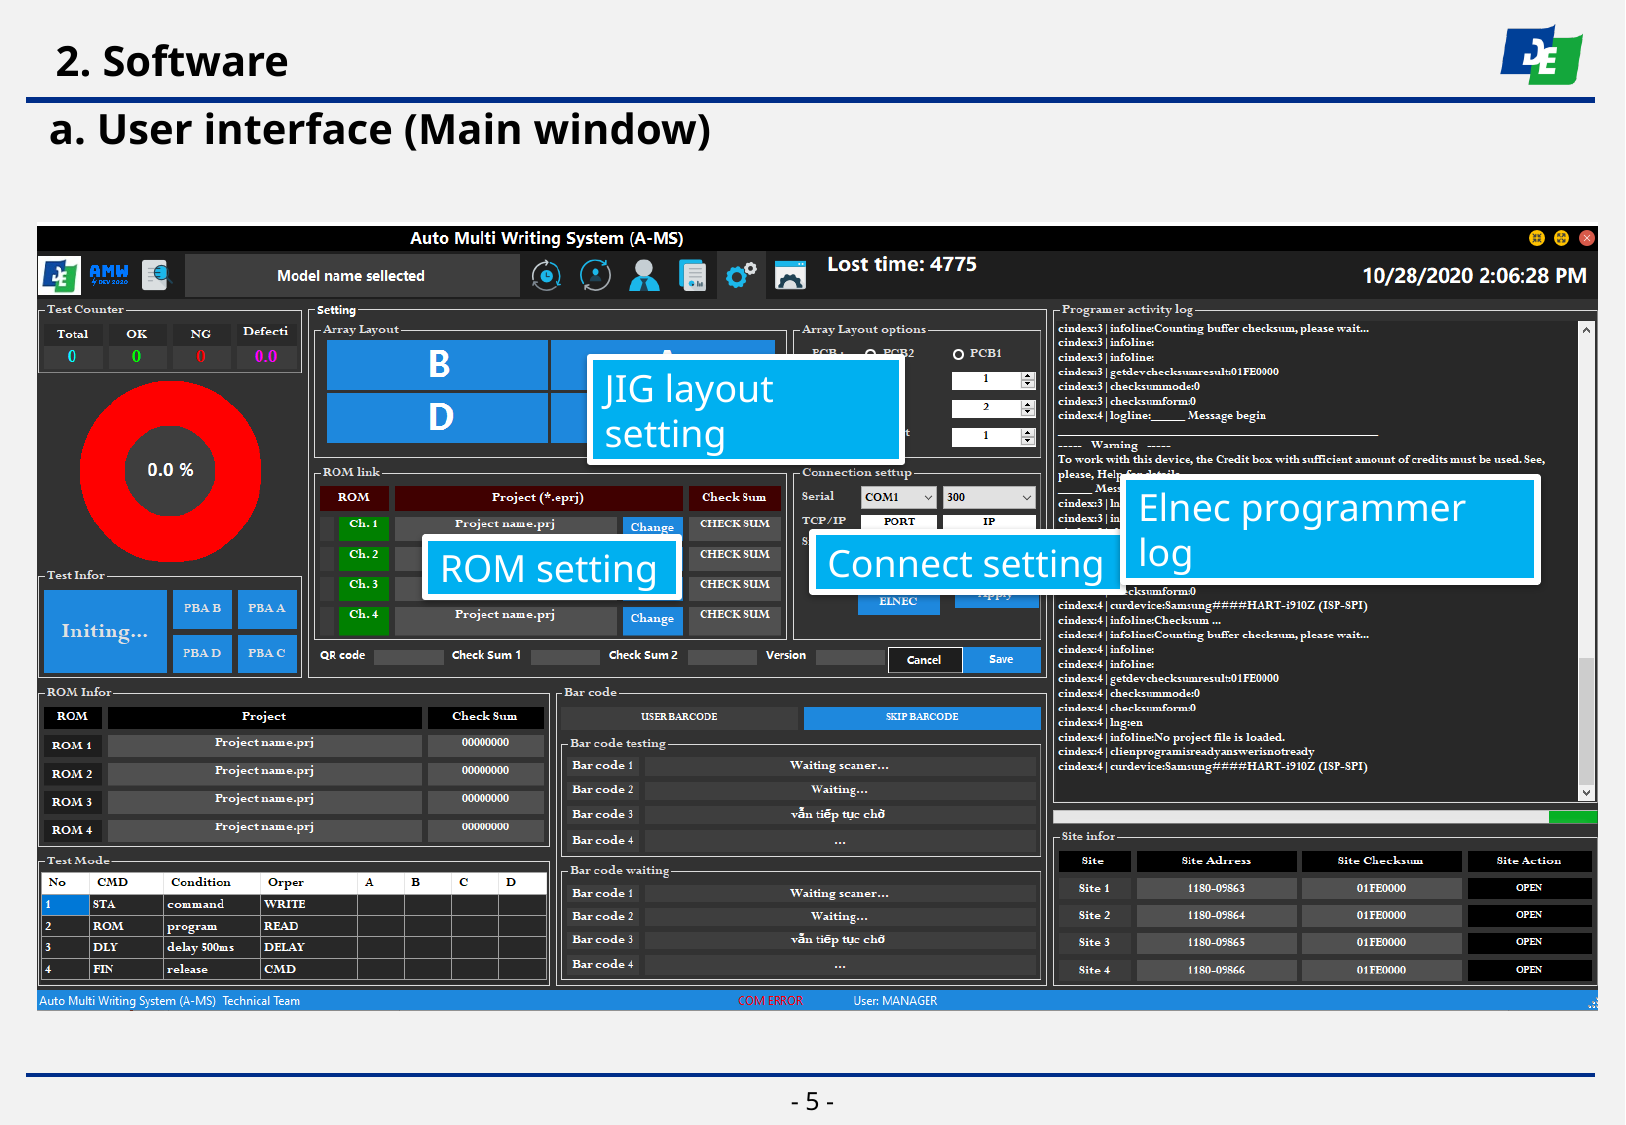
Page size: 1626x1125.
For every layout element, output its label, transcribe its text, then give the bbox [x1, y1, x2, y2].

text_box 2. Software [40, 26, 304, 92]
picture [37, 222, 1598, 1012]
text_box a. User interface (Main window) [34, 95, 727, 161]
picture [1500, 24, 1583, 85]
slide_number - 4 - [746, 1072, 879, 1125]
